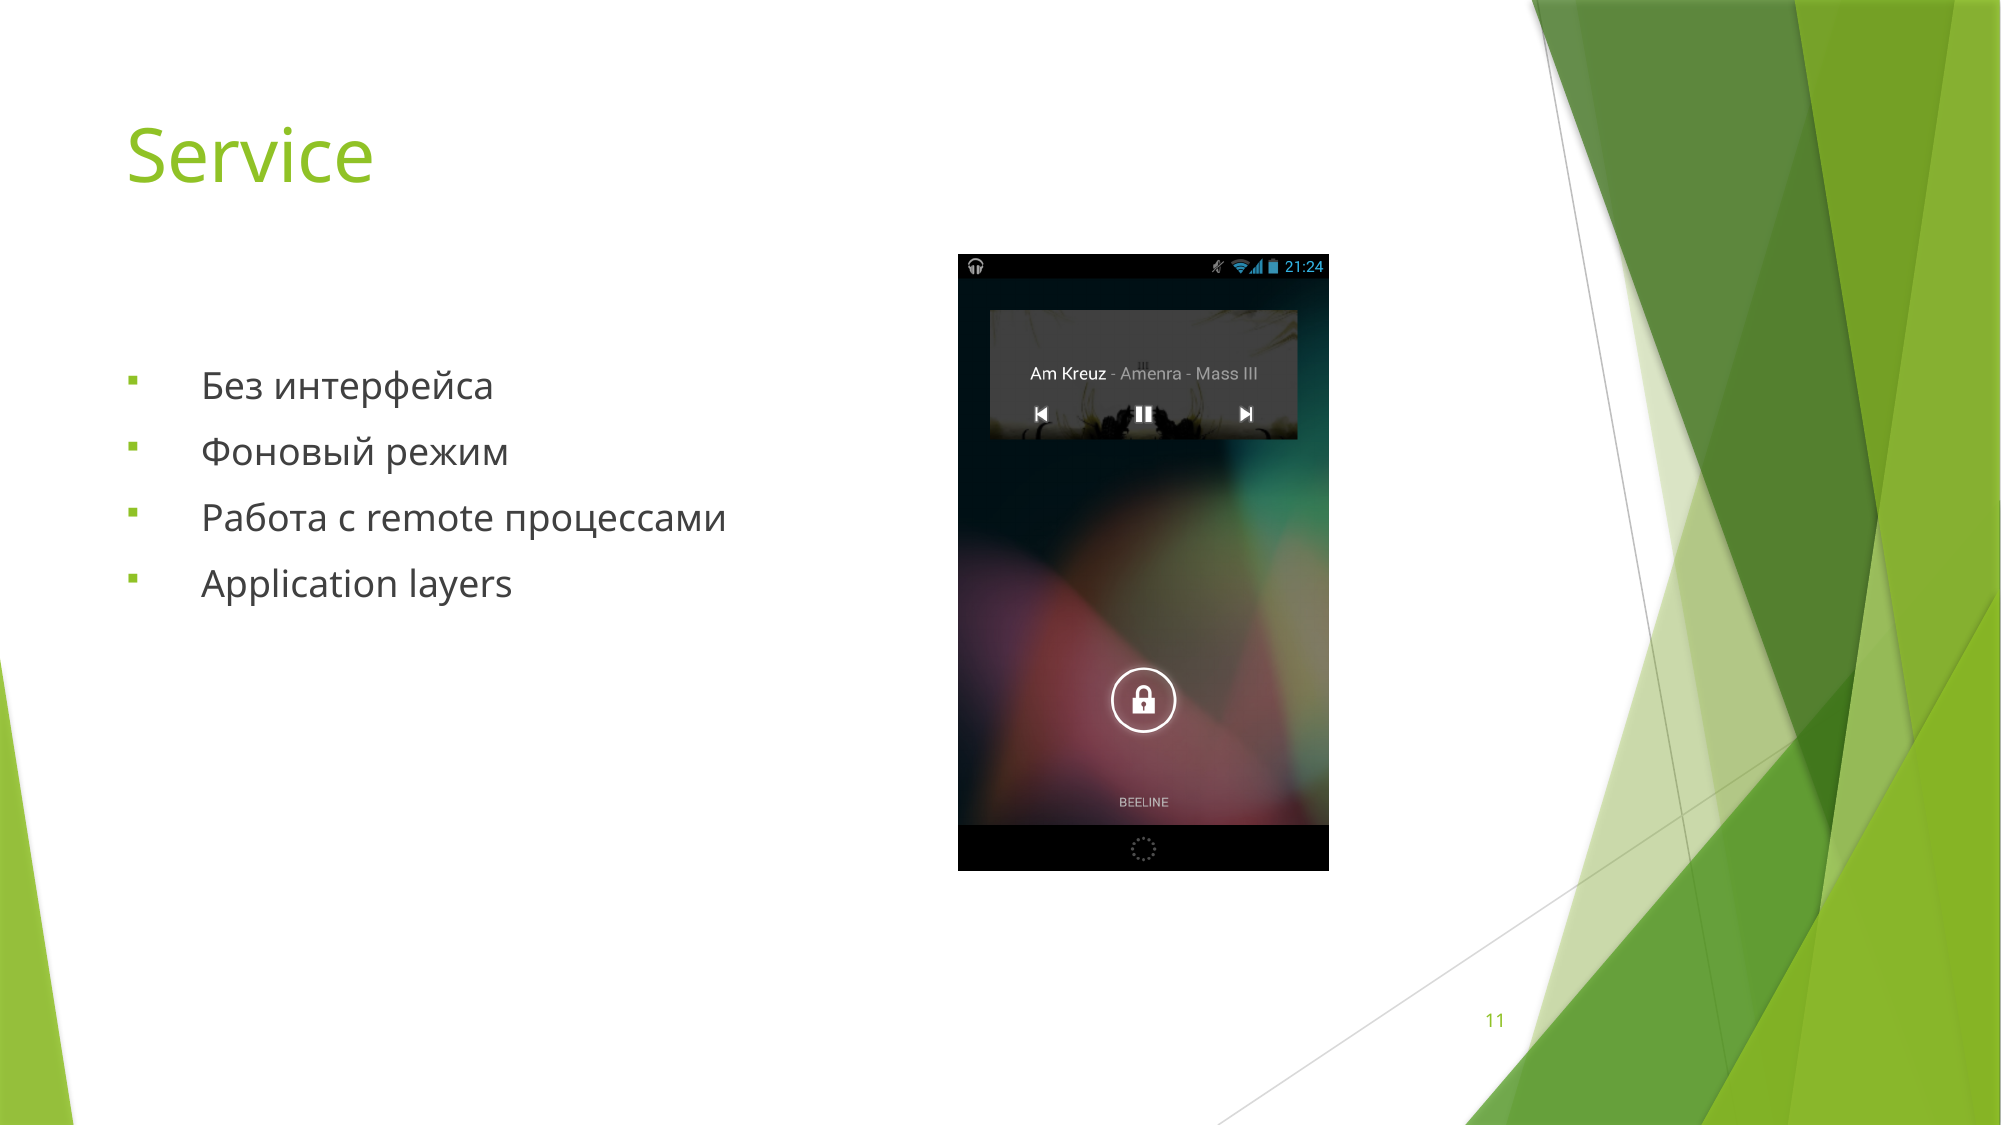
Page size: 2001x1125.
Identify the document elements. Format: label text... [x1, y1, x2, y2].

title Service [111, 99, 1522, 317]
slide_number 11 [1409, 991, 1522, 1051]
picture [958, 253, 1330, 872]
list Без интерфейса Фоновый режим Работа с remote процессами Application layers [111, 354, 798, 992]
